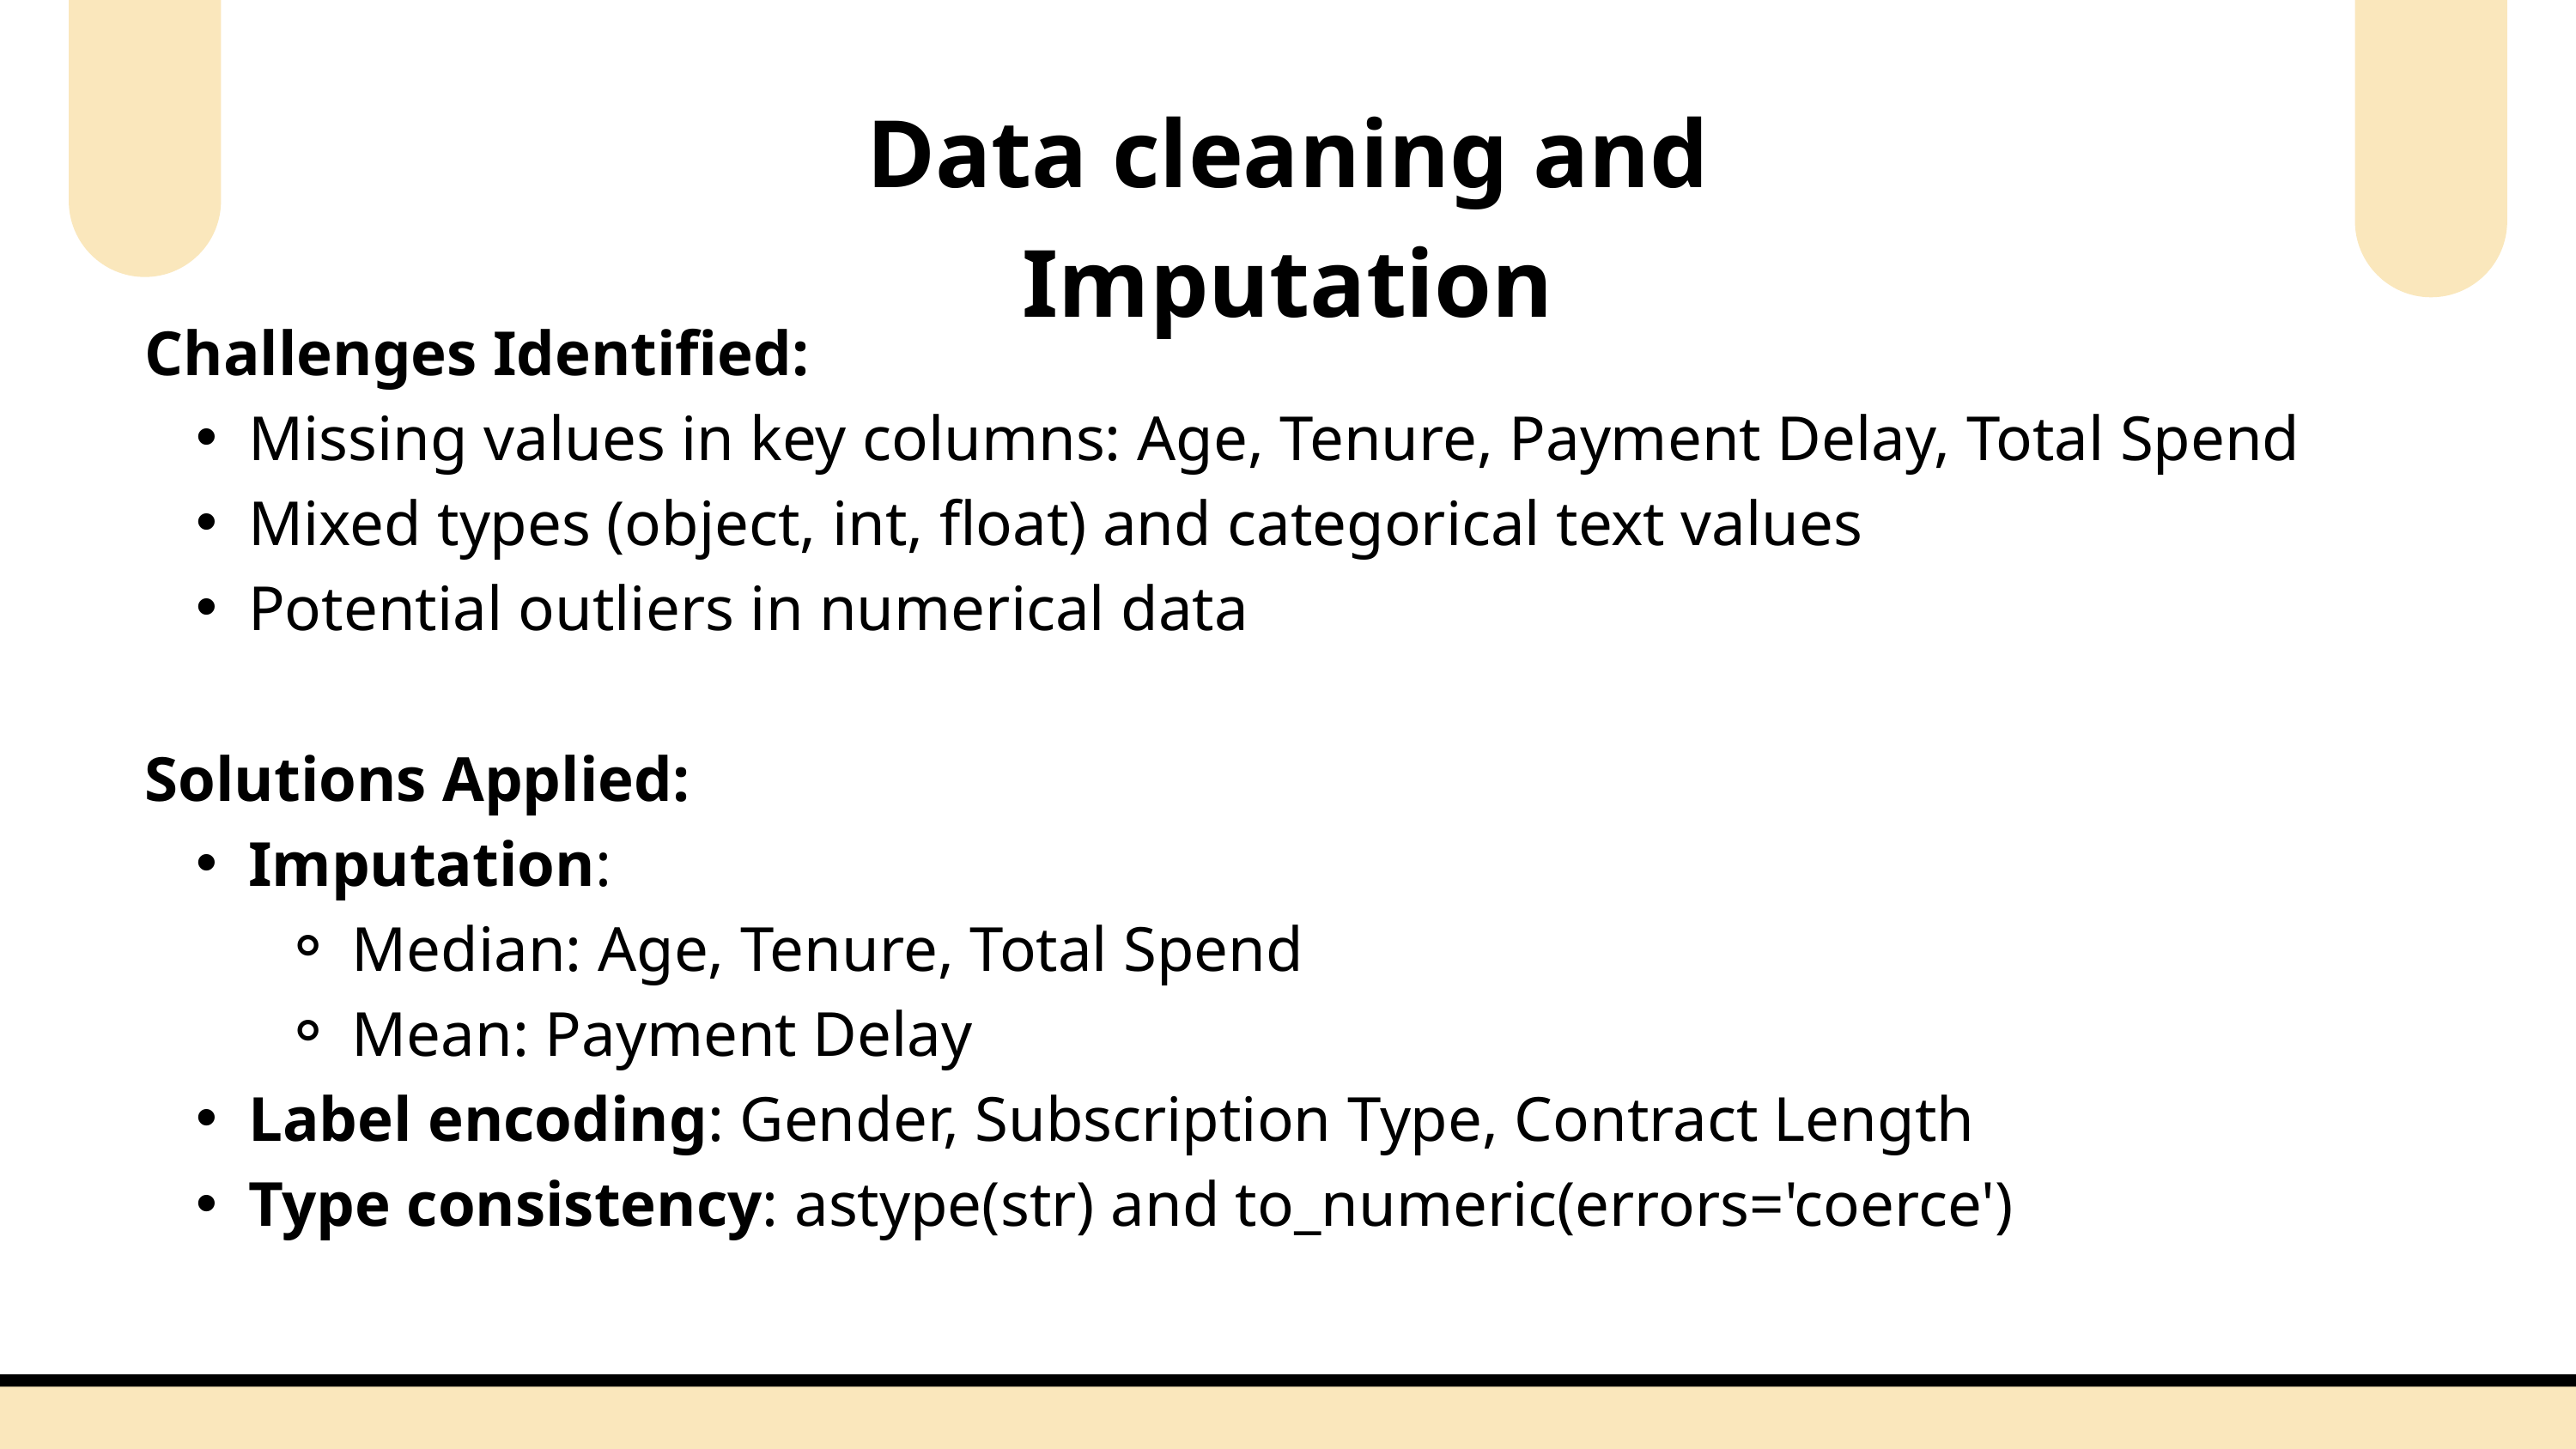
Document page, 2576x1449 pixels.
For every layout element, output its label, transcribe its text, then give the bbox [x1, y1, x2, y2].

text_box Data cleaning and Imputation [615, 76, 1961, 302]
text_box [2354, 0, 2508, 298]
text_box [68, 0, 222, 277]
text_box Challenges Identified: Missing values in key columns: Age, Tenure, Payment Delay, Total Spend Mixed types (object, int, float) and categorical text values Potential outliers in numerical data Solutions Applied: Imputation: Median: Age, Tenure, Total Spend Mean: Payment Delay Label encoding: Gender, Subscription Type, Contract Length Type consistency: astype(str) and to_numeric(errors='coerce') [144, 302, 2432, 1325]
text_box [0, 1379, 2576, 1449]
